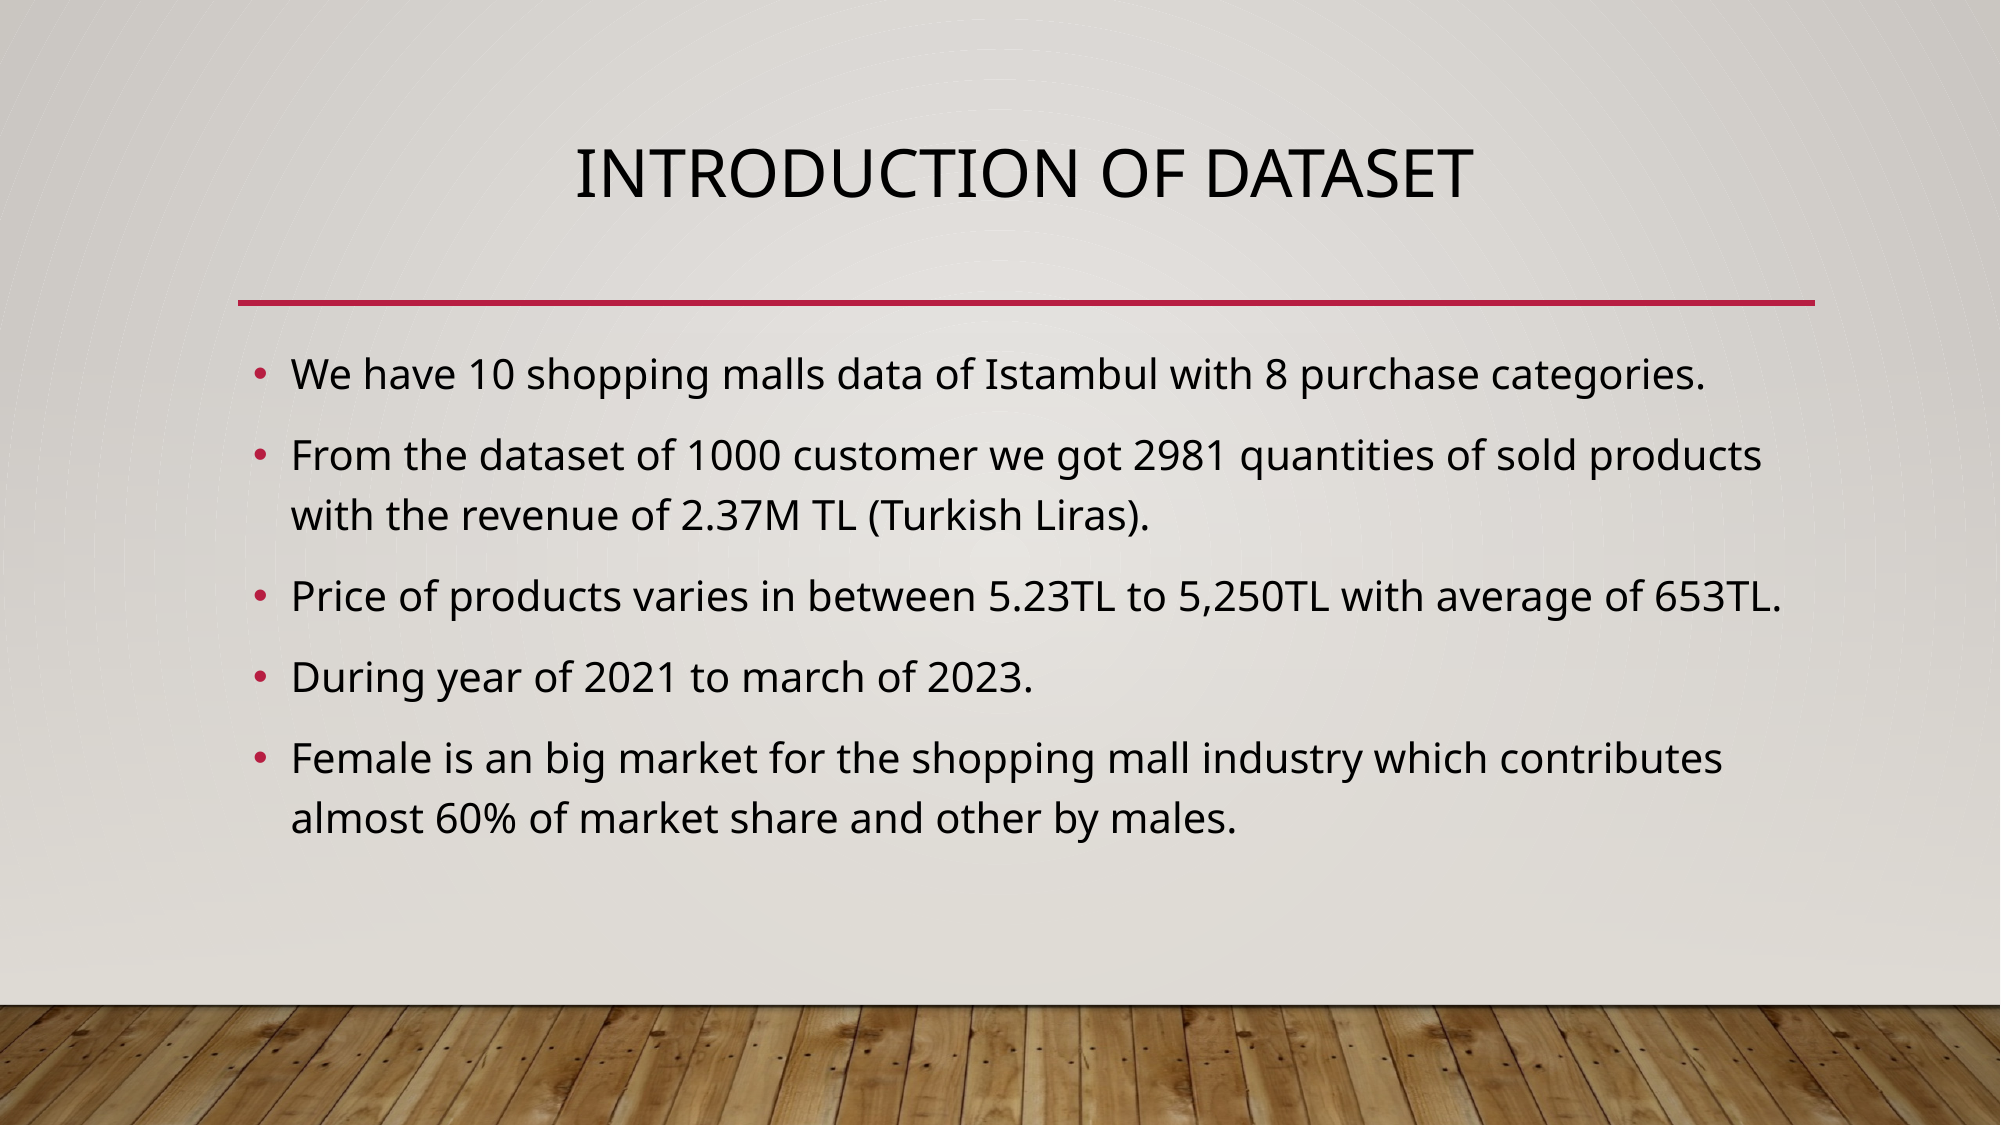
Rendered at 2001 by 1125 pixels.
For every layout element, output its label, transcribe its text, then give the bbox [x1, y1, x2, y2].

title Introduction of dataset [238, 131, 1814, 305]
picture [0, 1005, 2000, 1125]
list We have 10 shopping malls data of Istambul with 8 purchase categories. From the dataset of 1000 customer we got 2981 quantities of sold products with the revenue of 2.37M TL (Turkish Liras). Price of products varies in between 5.23TL to 5,250TL with average of 653TL. During year of 2021 to march of 2023. Female is an big market for the shopping mall industry which contributes almost 60% of market share and other by males. [238, 330, 1814, 897]
